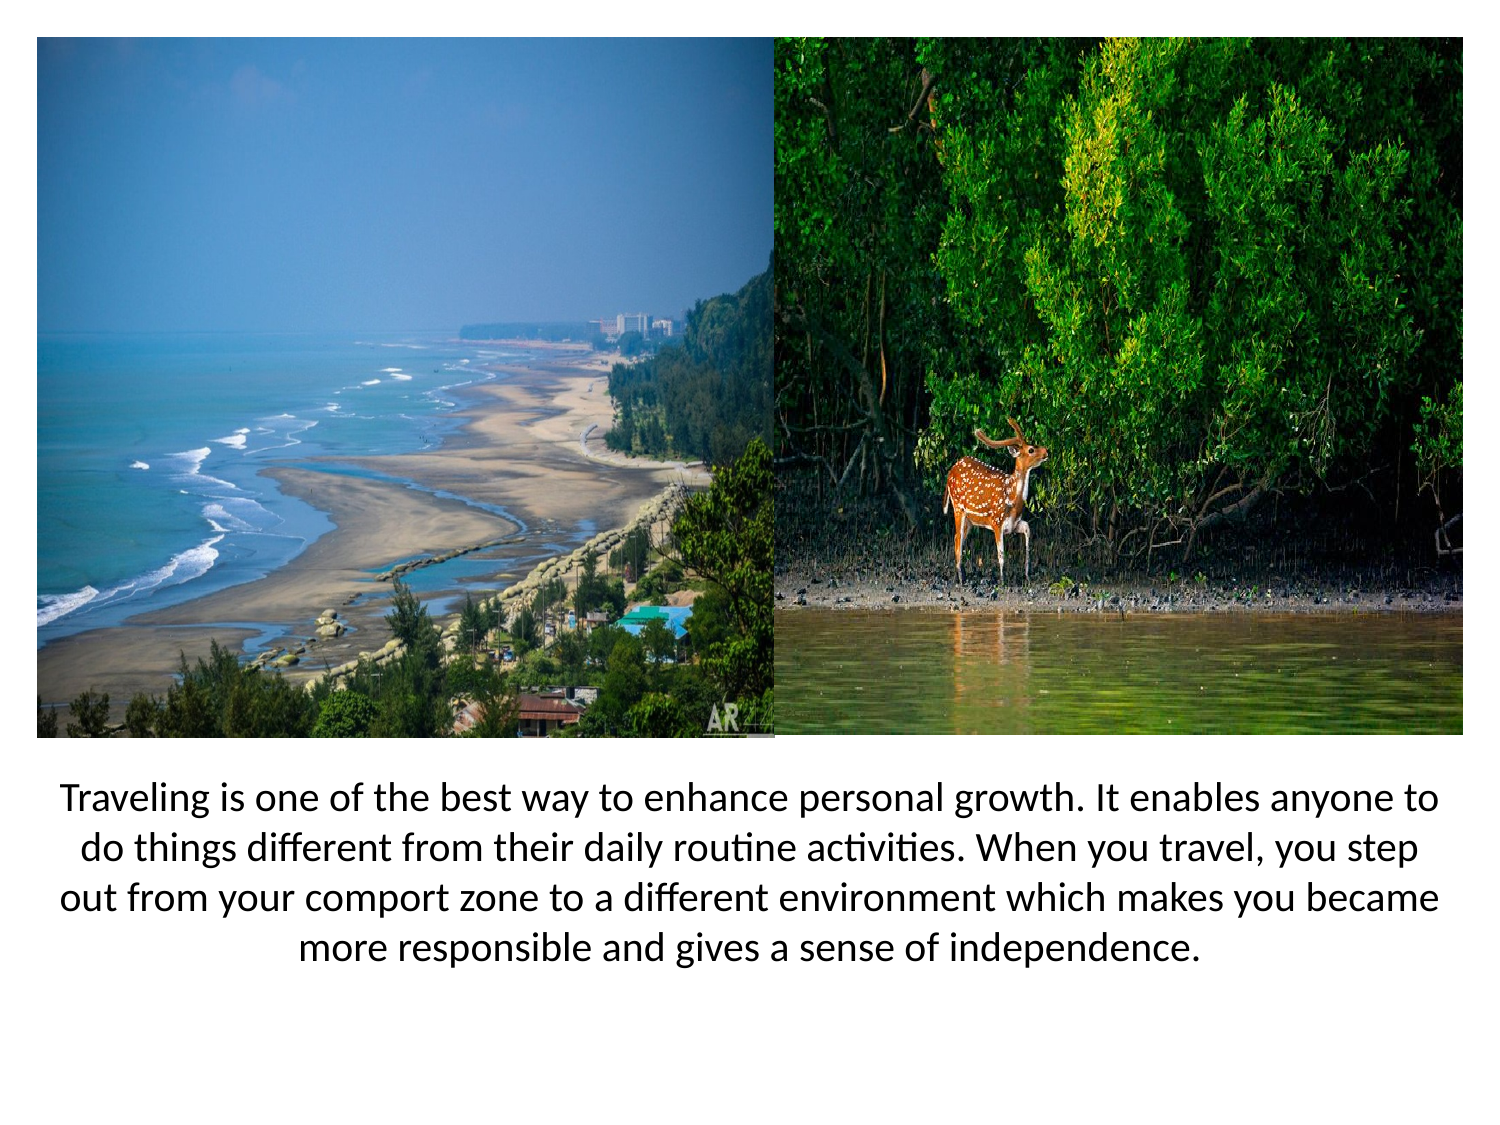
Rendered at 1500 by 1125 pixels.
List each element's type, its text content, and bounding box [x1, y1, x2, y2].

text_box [37, 37, 1463, 739]
text_box Traveling is one of the best way to enhance personal growth. It enables anyone to do things different from their daily routine activities. When you travel, you step out from your comport zone to a different environment which makes you became more responsible and gives a sense of independence. [37, 762, 1463, 978]
